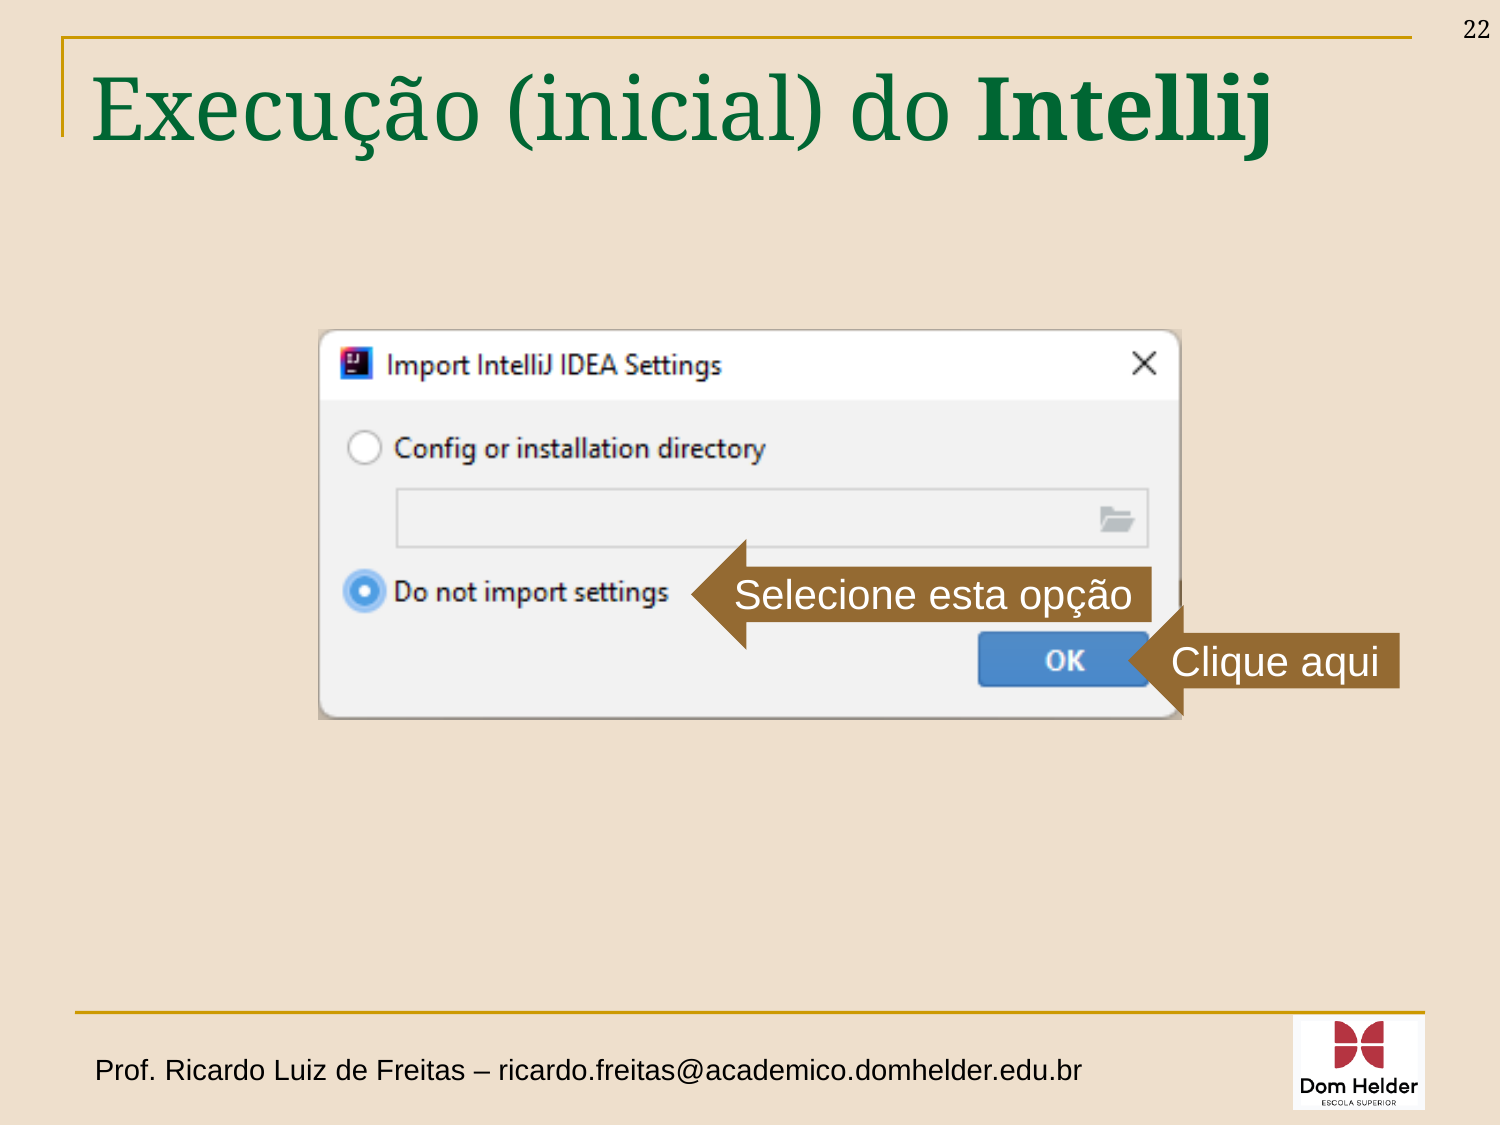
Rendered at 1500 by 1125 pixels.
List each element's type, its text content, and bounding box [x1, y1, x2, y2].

text_box Clique aqui [1187, 632, 1400, 689]
picture [317, 329, 1183, 720]
title Execução (inicial) do Intellij [75, 45, 1425, 233]
slide_number 22 [1392, 0, 1500, 55]
picture [1293, 1015, 1425, 1110]
